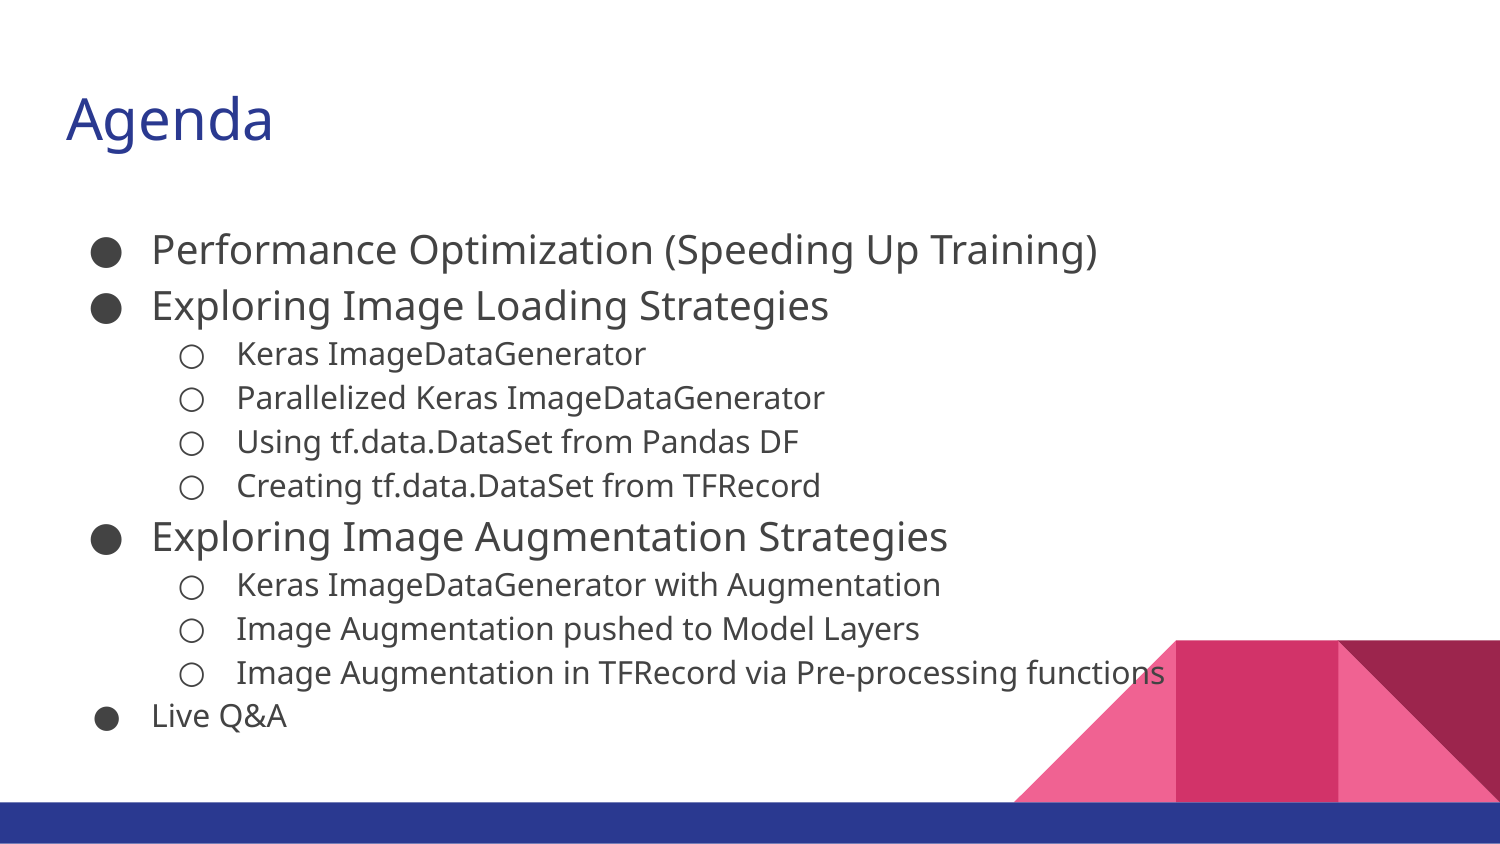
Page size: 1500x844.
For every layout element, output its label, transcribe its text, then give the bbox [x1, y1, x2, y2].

list Performance Optimization (Speeding Up Training) Exploring Image Loading Strategies Keras ImageDataGenerator Parallelized Keras ImageDataGenerator Using tf.data.DataSet from Pandas DF Creating tf.data.DataSet from TFRecord Exploring Image Augmentation Strategies Keras ImageDataGenerator with Augmentation Image Augmentation pushed to Model Layers Image Augmentation in TFRecord via Pre-processing functions Live Q&A [51, 201, 1449, 750]
title Agenda [51, 67, 1449, 167]
